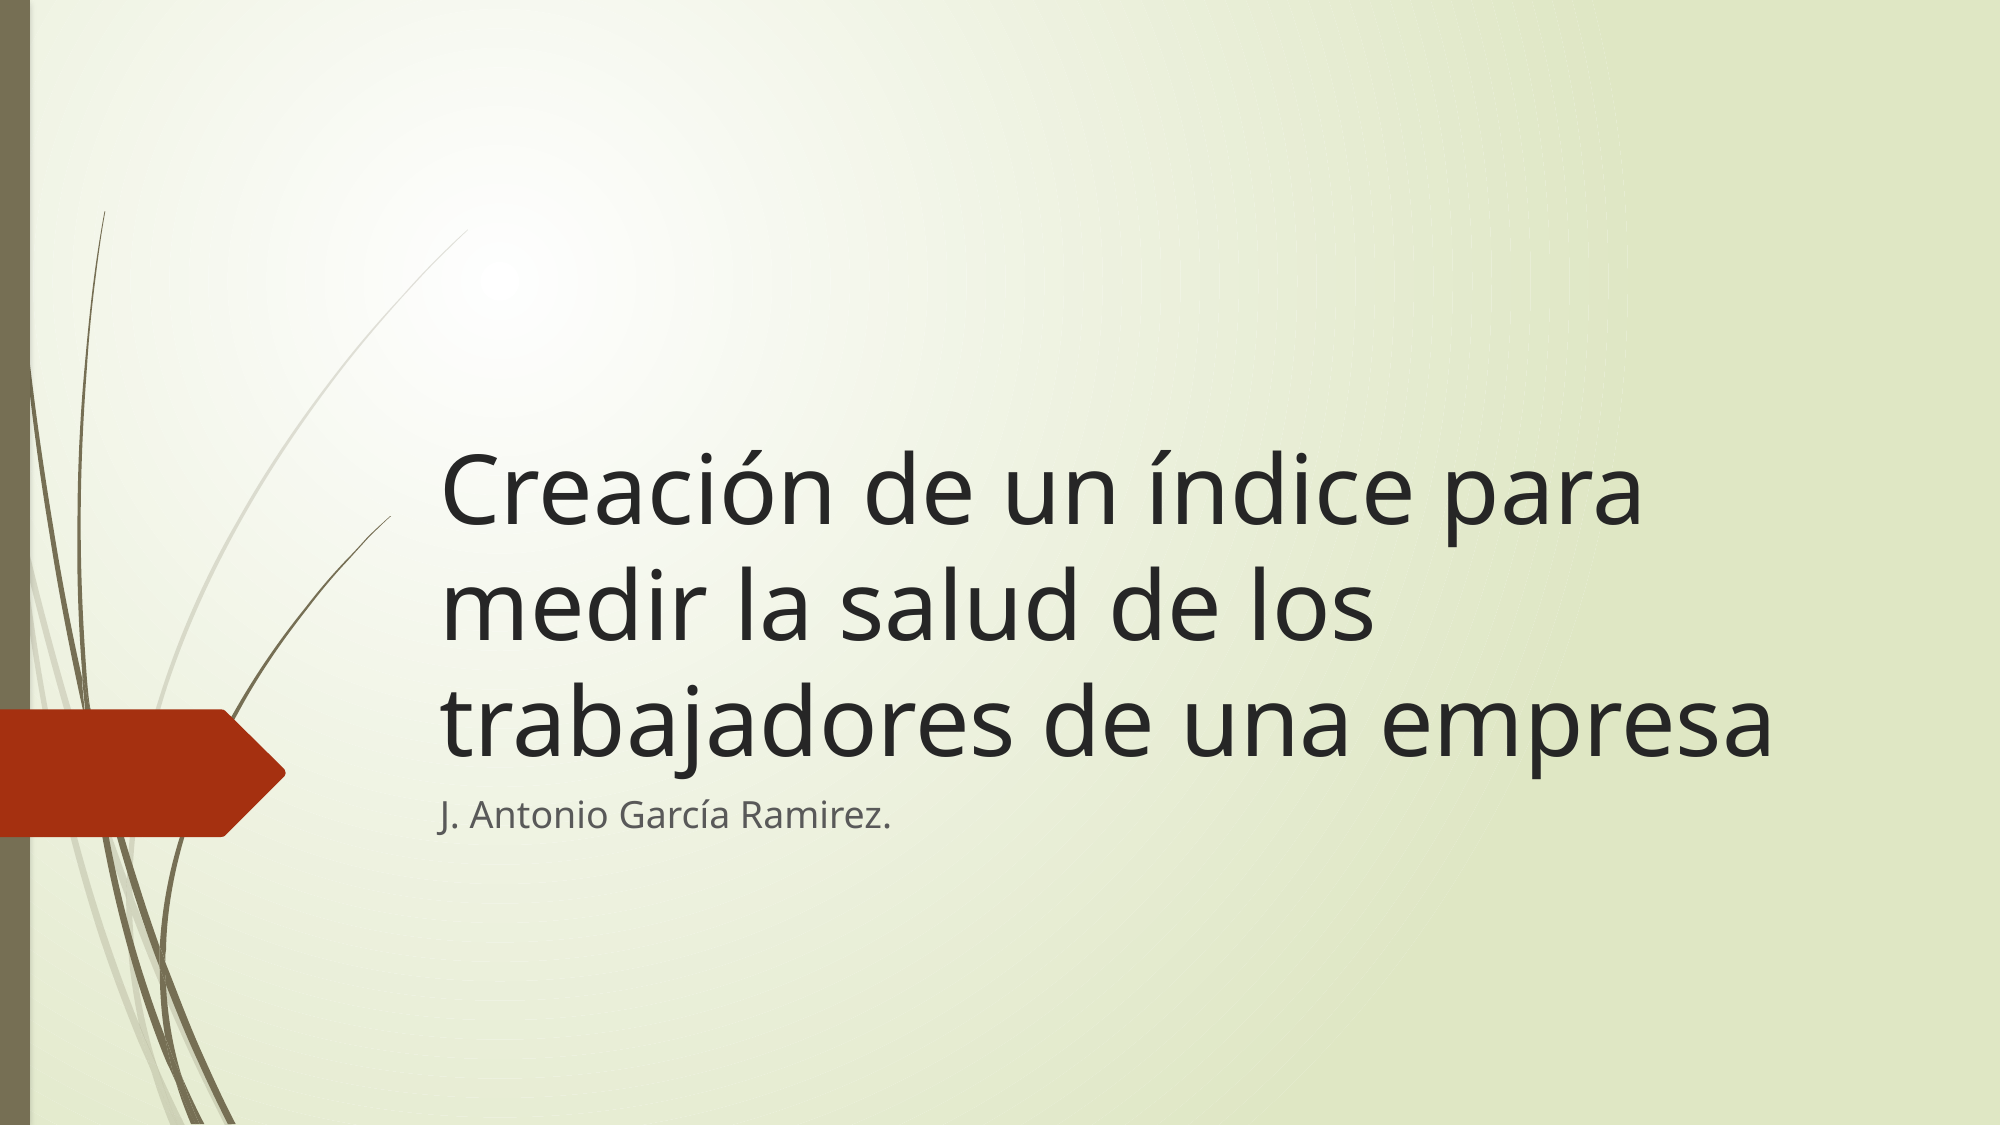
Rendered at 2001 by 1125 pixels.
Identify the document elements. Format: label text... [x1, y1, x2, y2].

subtitle J. Antonio García Ramirez. [424, 783, 1888, 969]
title Creación de un índice para medir la salud de los trabajadores de una empresa [424, 412, 1888, 783]
